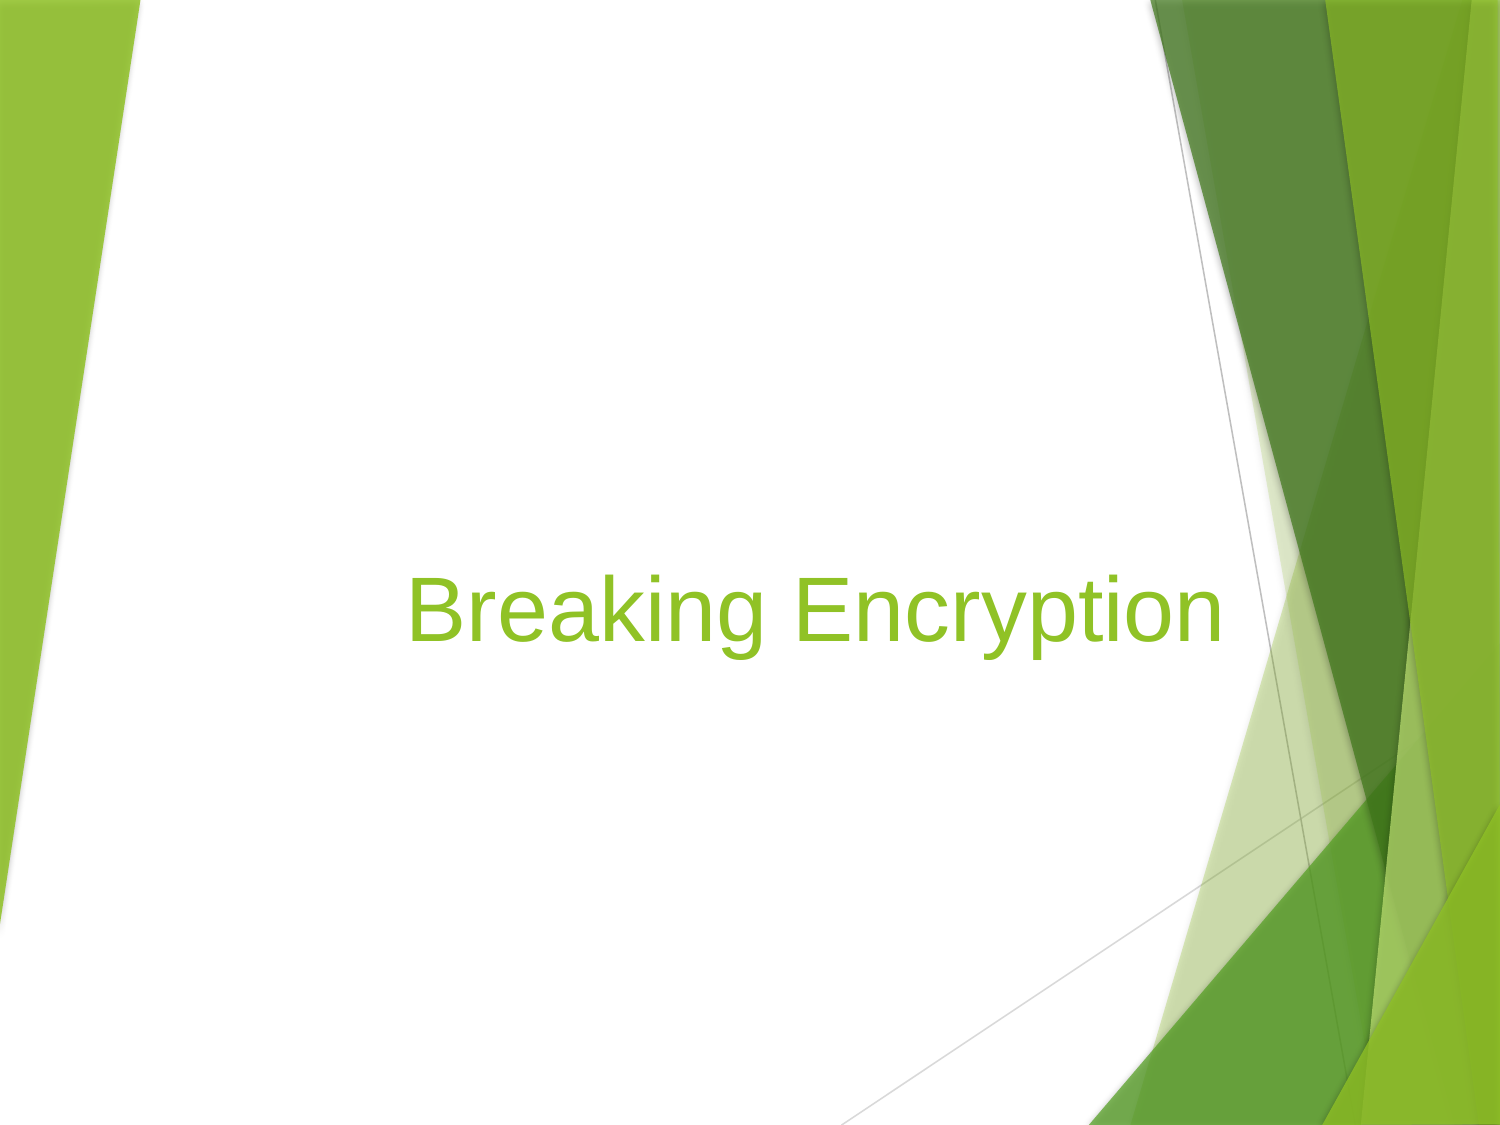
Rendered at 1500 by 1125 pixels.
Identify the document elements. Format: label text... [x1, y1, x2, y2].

title Breaking Encryption [286, 397, 1242, 668]
